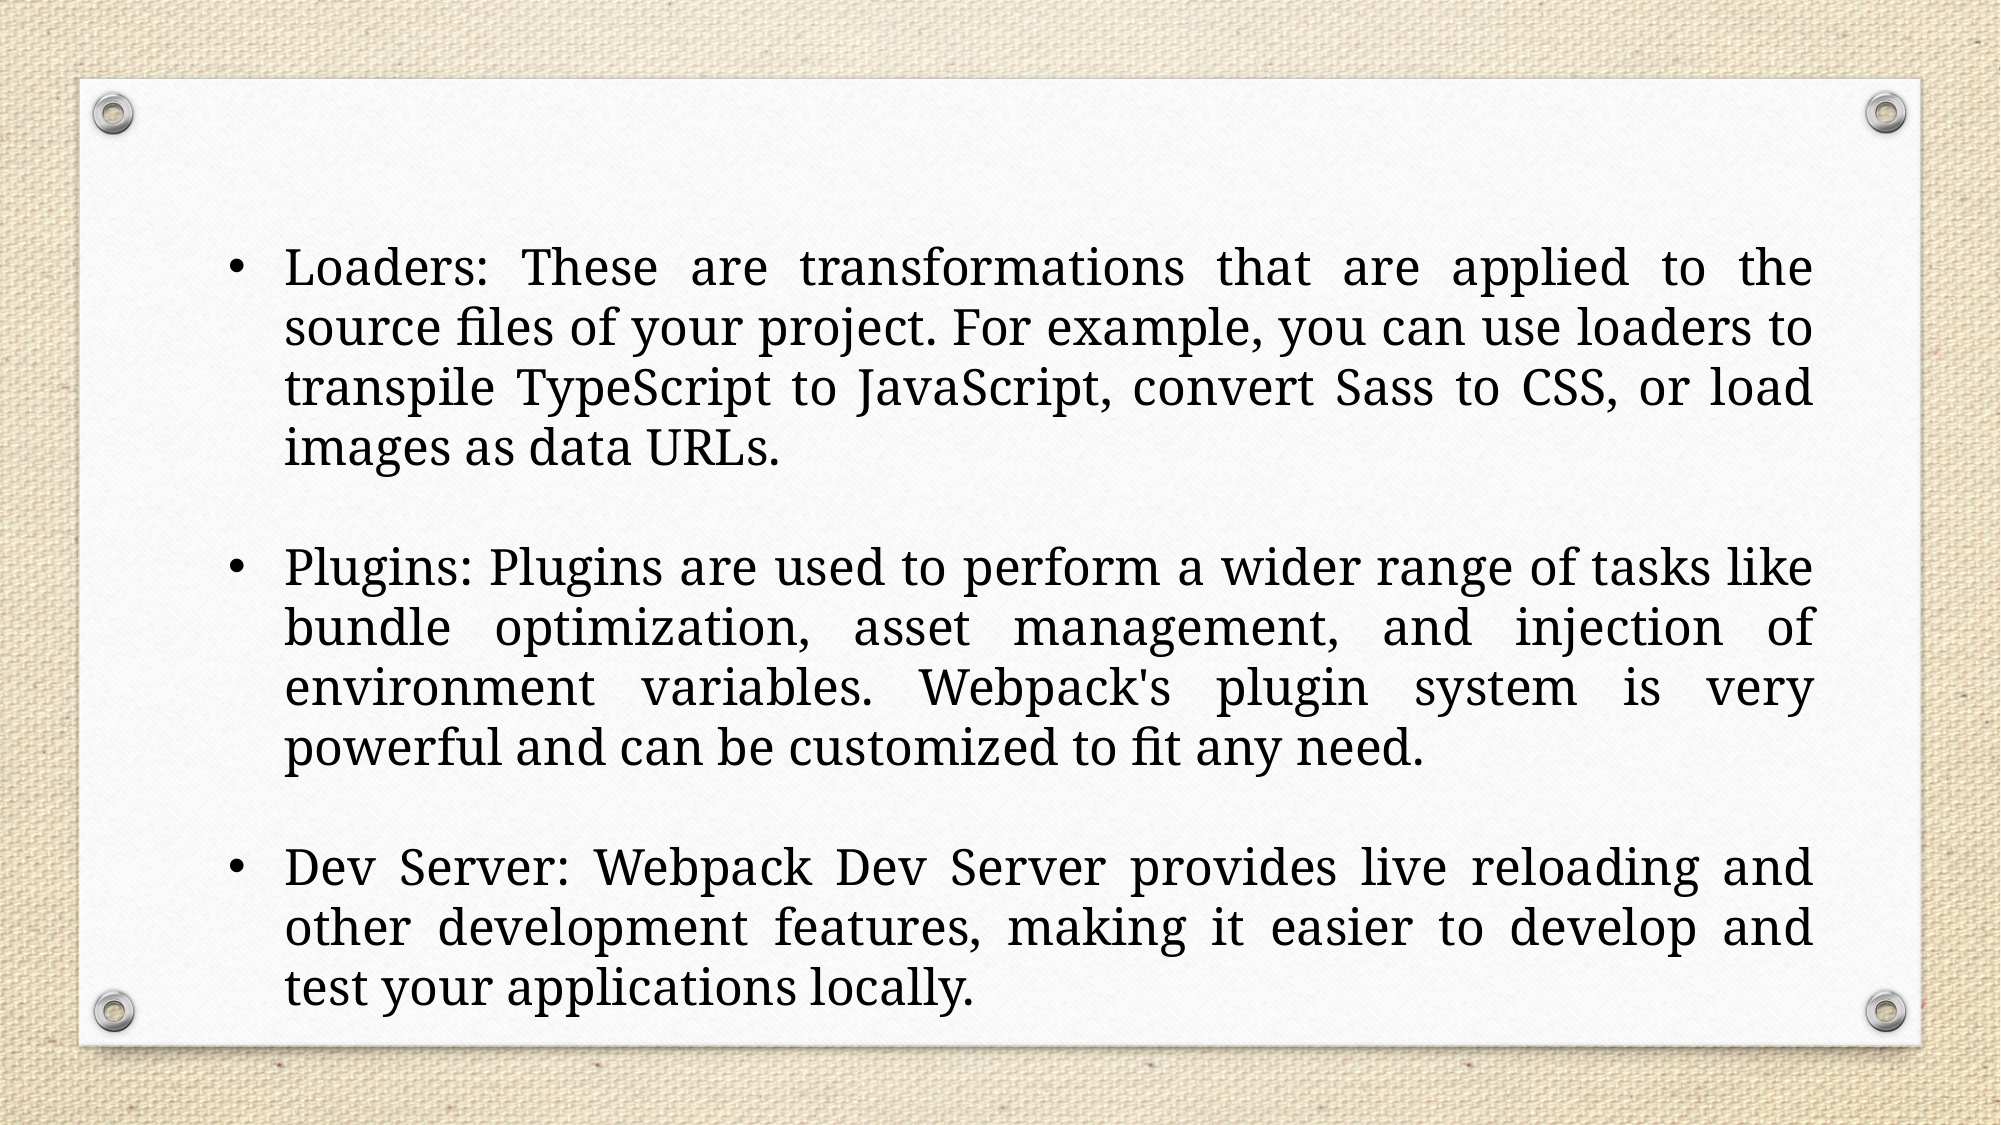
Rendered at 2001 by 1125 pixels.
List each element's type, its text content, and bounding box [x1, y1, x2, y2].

picture [0, 0, 2001, 1125]
text_box Loaders: These are transformations that are applied to the source files of your project. For example, you can use loaders to transpile TypeScript to JavaScript, convert Sass to CSS, or load images as data URLs. Plugins: Plugins are used to perform a wider range of tasks like bundle optimization, asset management, and injection of environment variables. Webpack's plugin system is very powerful and can be customized to fit any need. Dev Server: Webpack Dev Server provides live reloading and other development features, making it easier to develop and test your applications locally. [213, 228, 1830, 1023]
